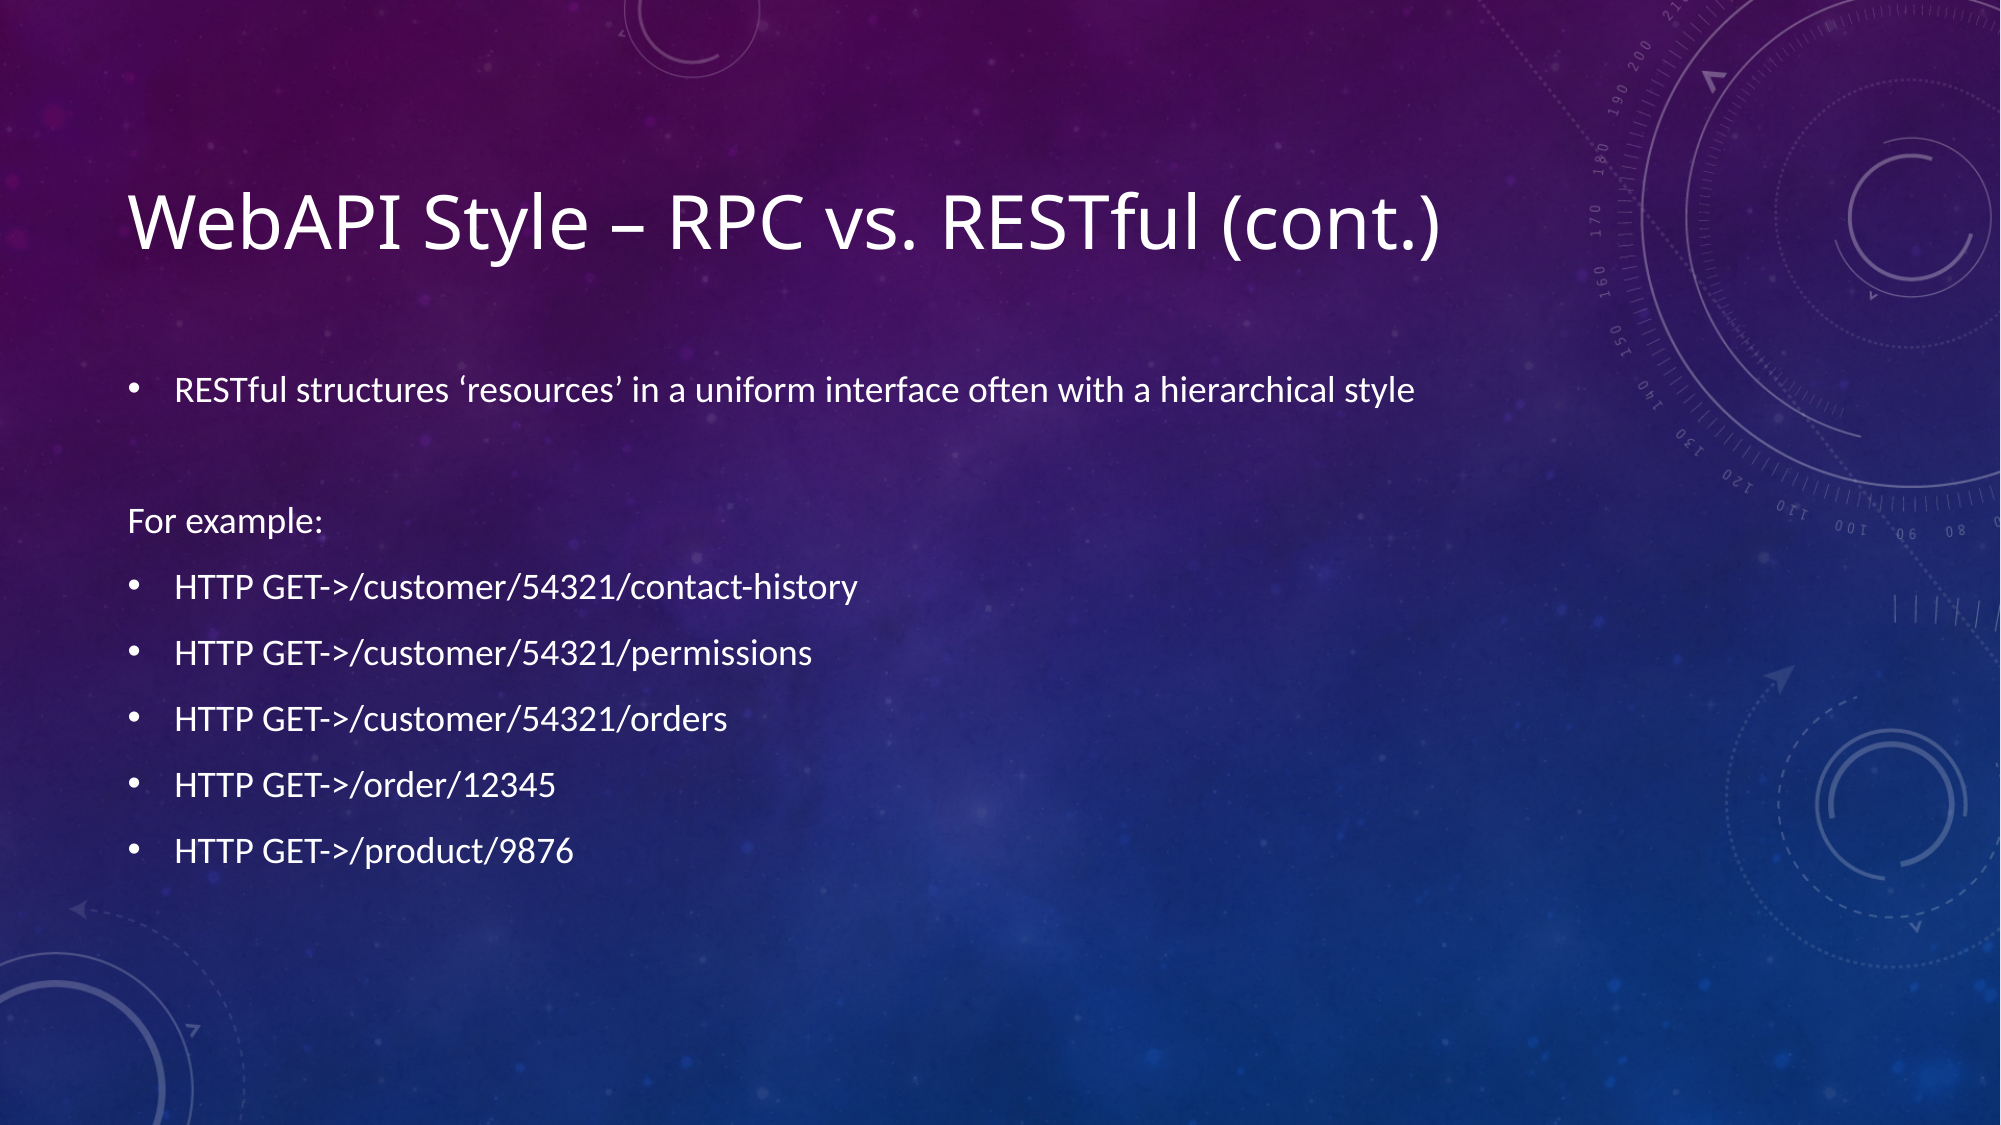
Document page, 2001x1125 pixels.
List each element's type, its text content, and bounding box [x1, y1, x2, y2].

picture [0, 0, 2001, 1125]
title WebAPI Style – RPC vs. RESTful (cont.) [112, 99, 1775, 339]
list RESTful structures ‘resources’ in a uniform interface often with a hierarchical style For example: HTTP GET->/customer/54321/contact-history HTTP GET->/customer/54321/permissions HTTP GET->/customer/54321/orders HTTP GET->/order/12345 HTTP GET->/product/9876 [112, 351, 1775, 950]
